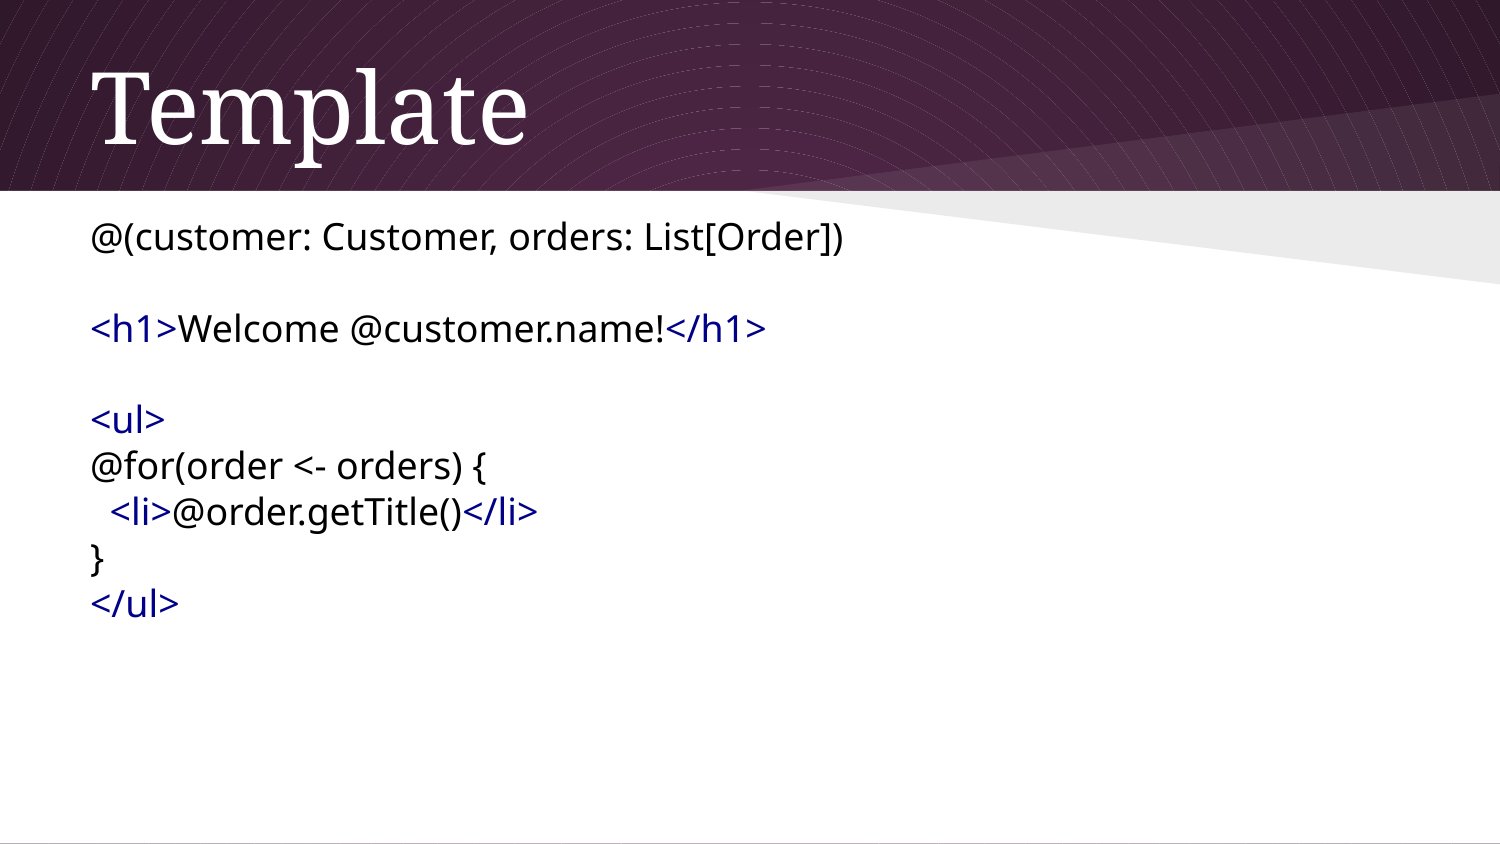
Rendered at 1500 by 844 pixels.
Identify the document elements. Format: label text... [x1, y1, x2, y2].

title Template [75, 33, 1425, 175]
list @(customer: Customer, orders: List[Order]) <h1>Welcome @customer.name!</h1> <ul> @for(order <- orders) { <li>@order.getTitle()</li> } </ul> [75, 196, 1425, 808]
